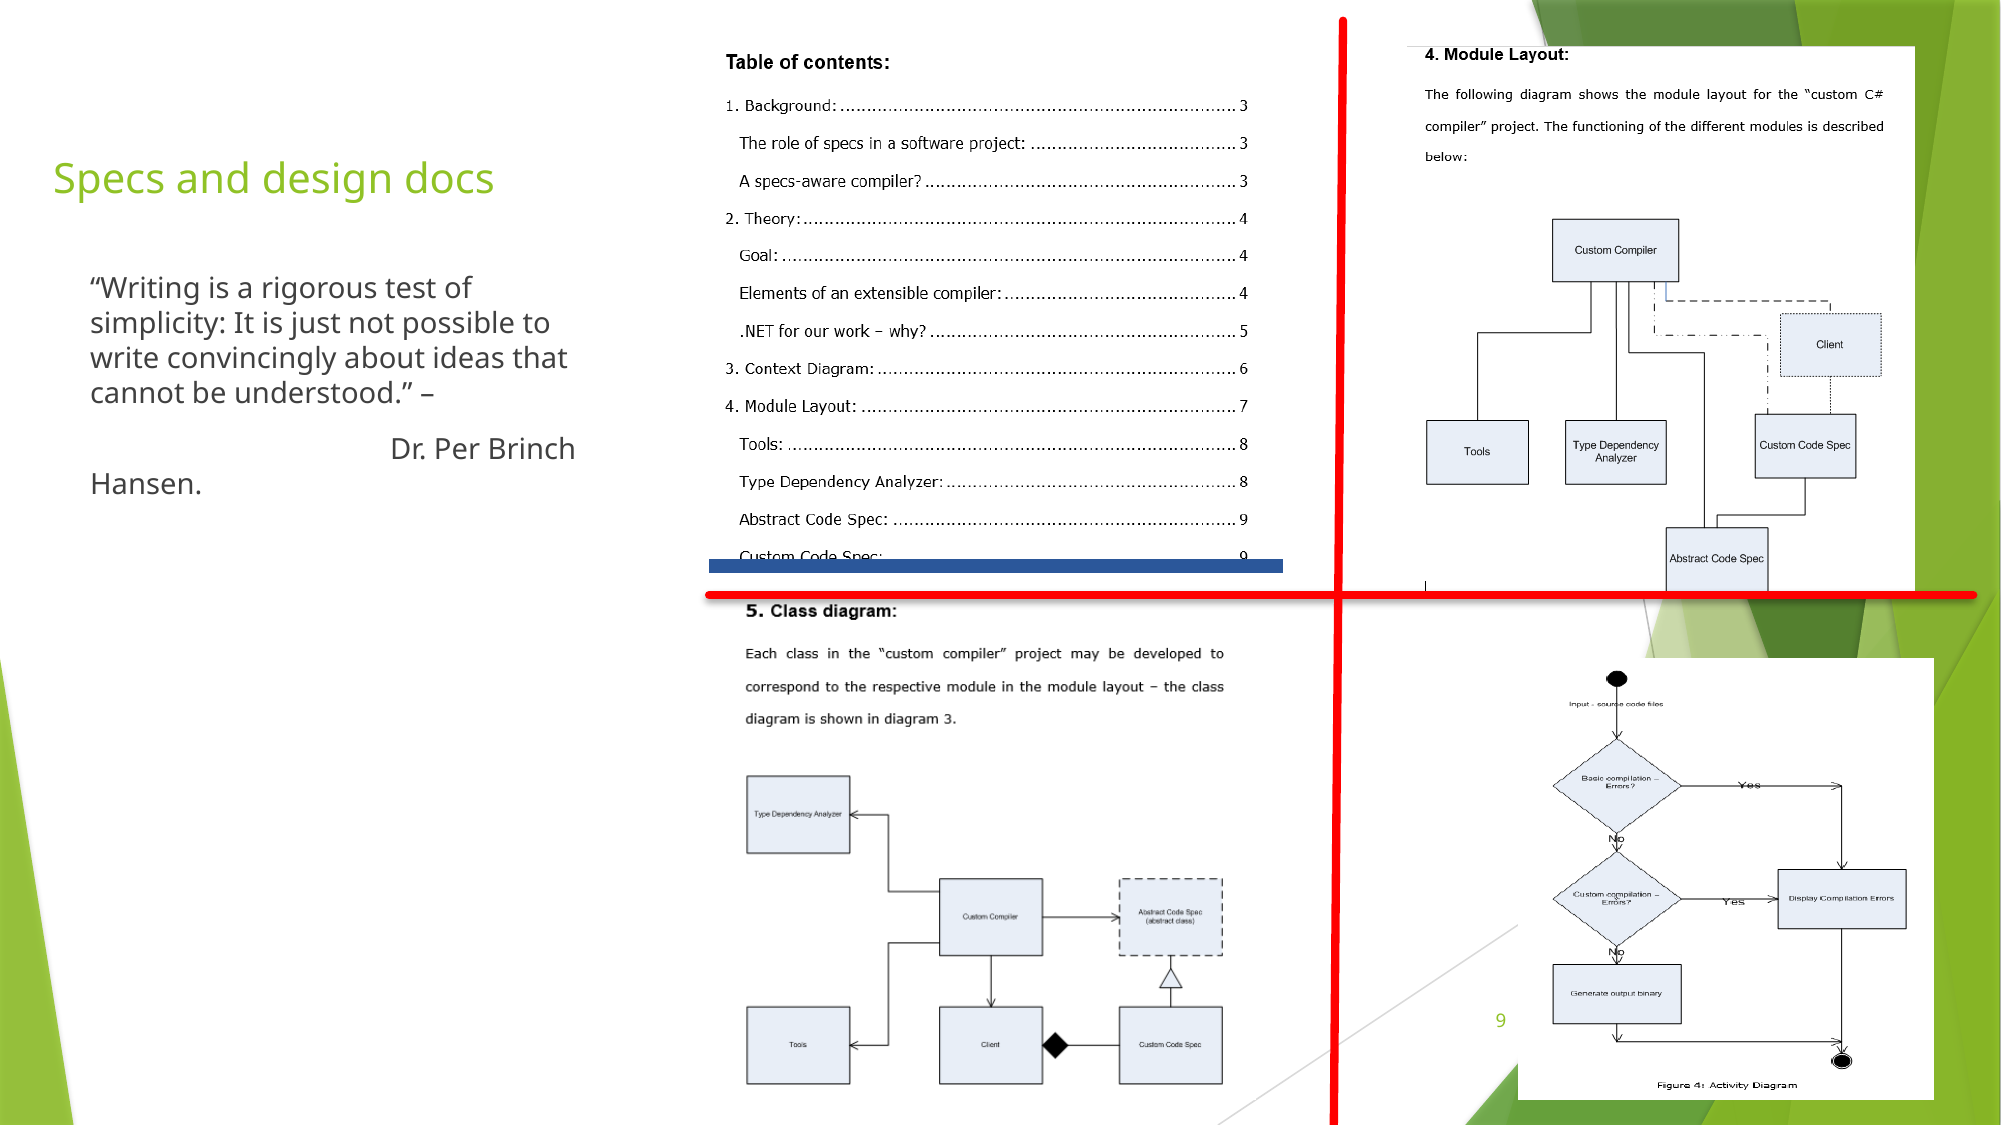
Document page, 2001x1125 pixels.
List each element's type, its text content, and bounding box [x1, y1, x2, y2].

list “Writing is a rigorous test of simplicity: It is just not possible to write convincingly about ideas that cannot be understood.” – Dr. Per Brinch Hansen. [75, 261, 600, 1035]
picture [735, 596, 1256, 1100]
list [708, 45, 1283, 573]
picture [1406, 45, 1915, 594]
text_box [1333, 20, 1344, 1125]
title Specs and design docs [38, 97, 645, 210]
slide_number 9 [1409, 991, 1512, 1051]
picture [1517, 658, 1934, 1100]
